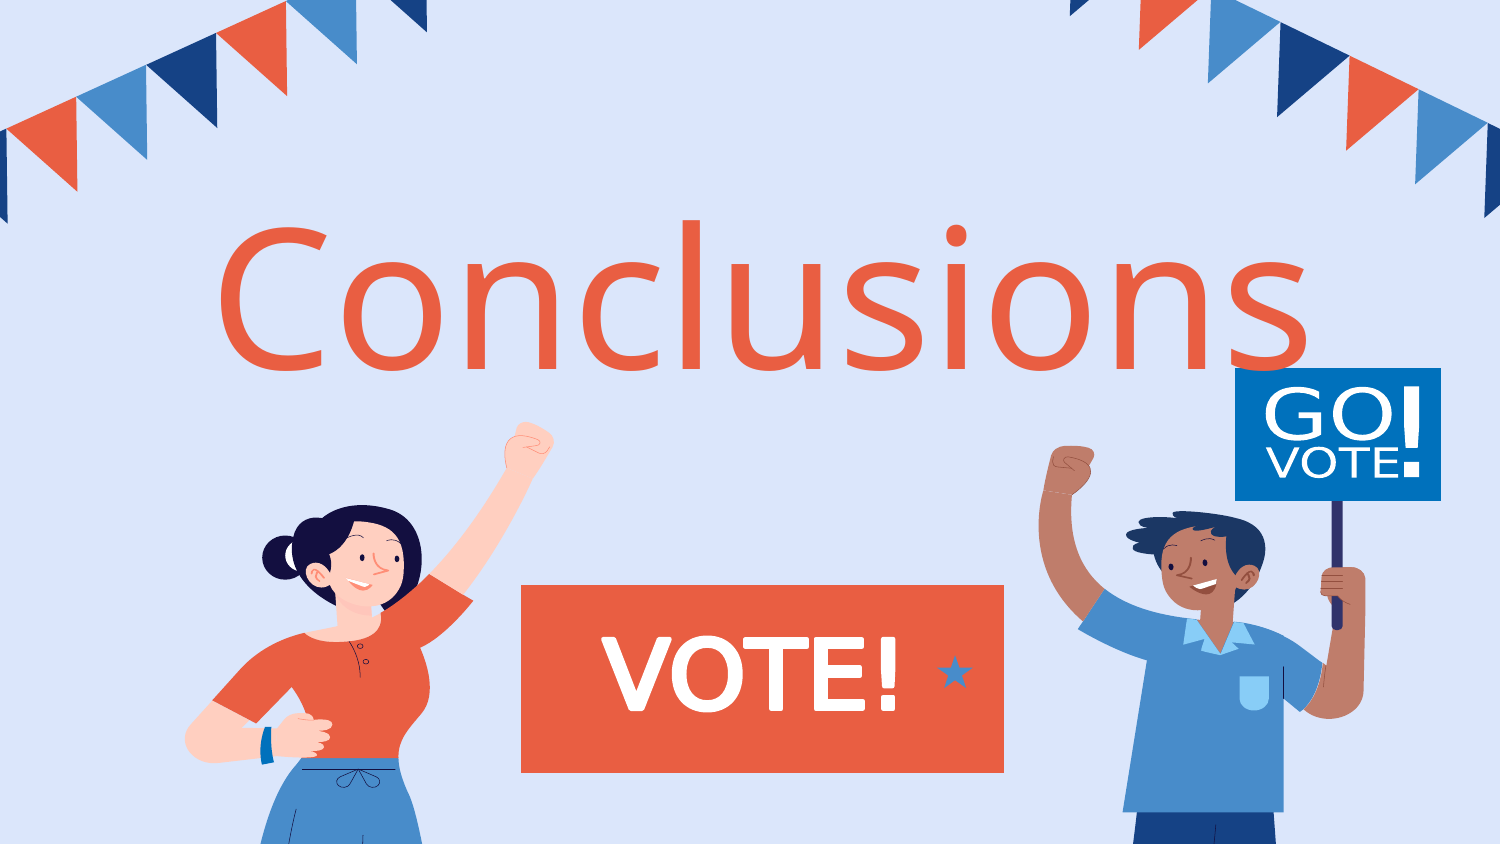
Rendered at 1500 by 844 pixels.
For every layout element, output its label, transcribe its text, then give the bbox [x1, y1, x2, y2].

title Conclusions [154, 213, 1371, 408]
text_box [175, 421, 556, 844]
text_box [1018, 368, 1442, 844]
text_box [560, 585, 1005, 774]
